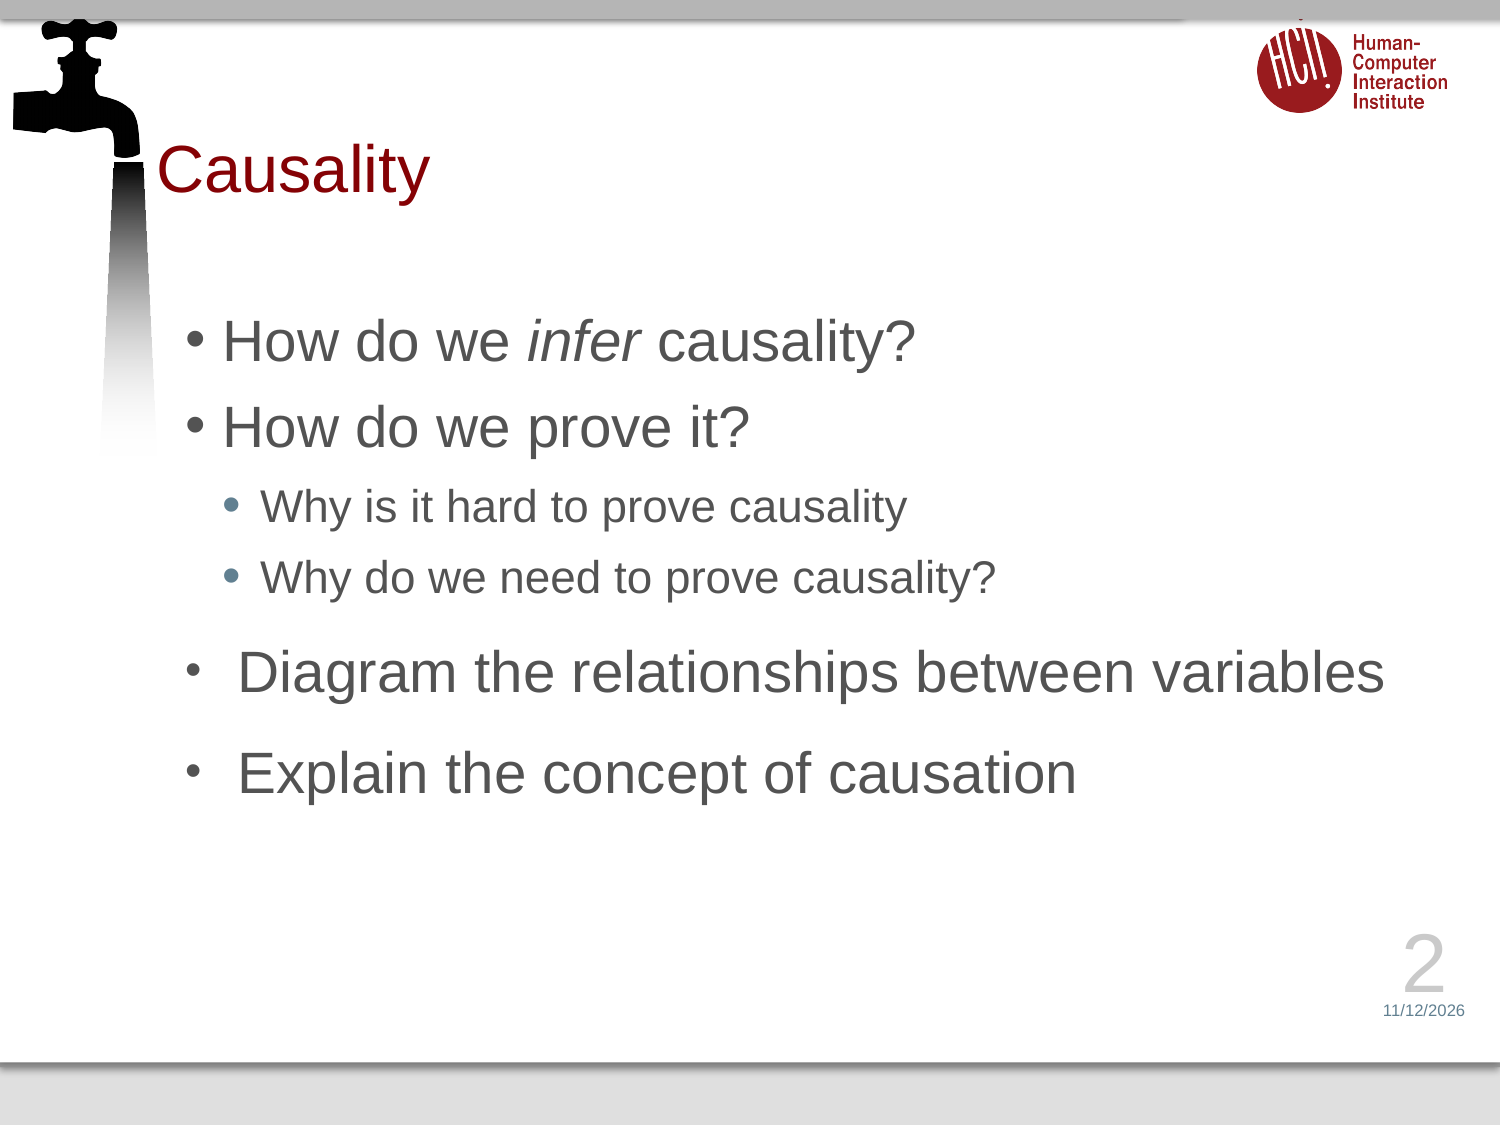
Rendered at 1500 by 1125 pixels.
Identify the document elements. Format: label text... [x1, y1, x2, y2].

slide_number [1369, 1009, 1479, 1020]
list How do we infer causality? How do we prove it? Why is it hard to prove causality Why do we need to prove causality? Diagram the relationships between variables Explain the concept of causation [185, 303, 1434, 1022]
title Causality [156, 50, 1187, 214]
picture [13, 20, 140, 158]
picture [1257, 20, 1447, 113]
slide_number 2 [1369, 924, 1479, 1009]
